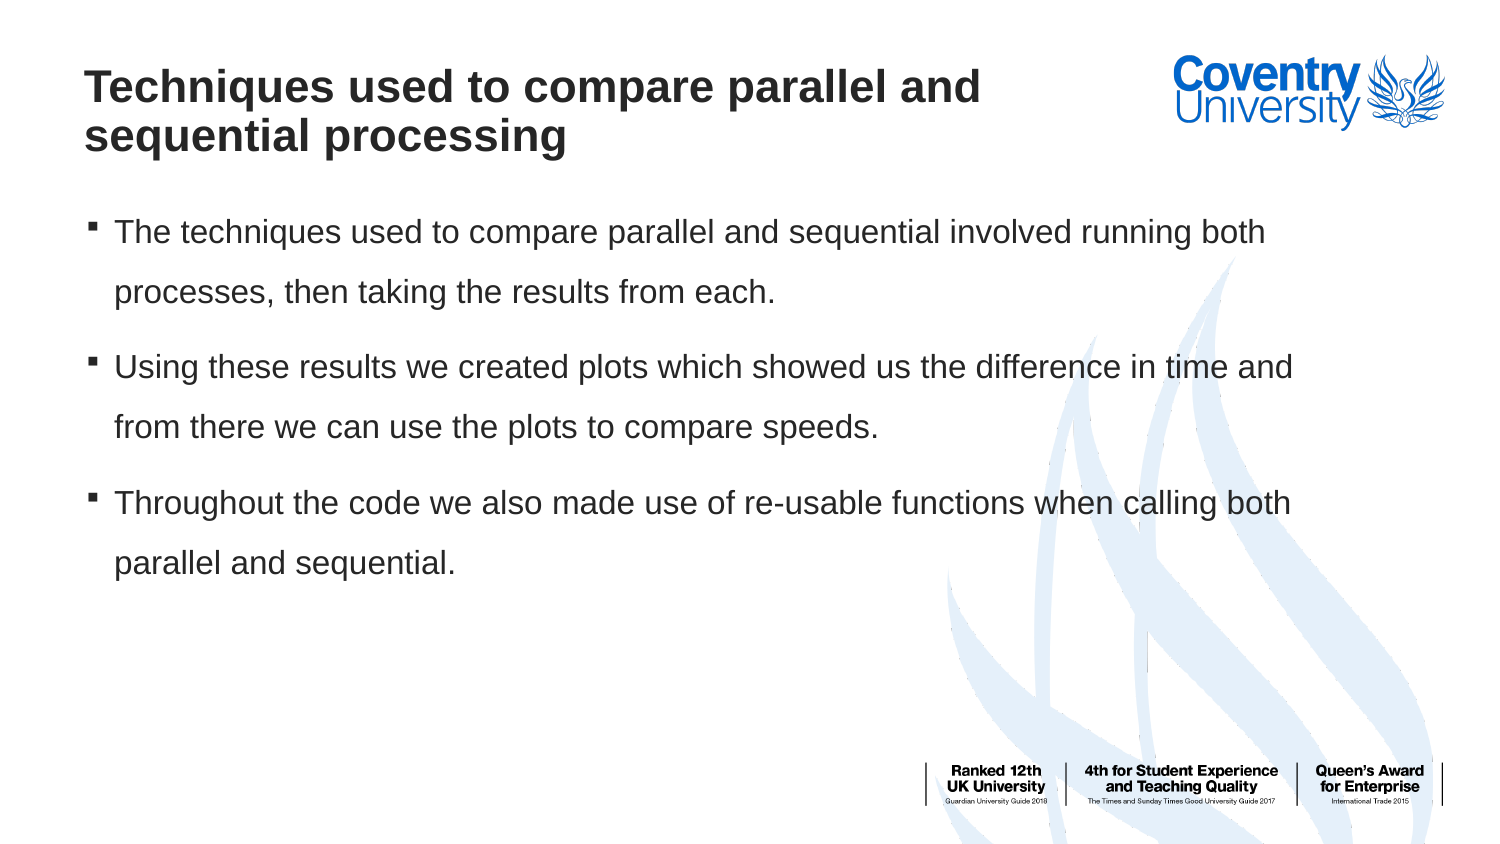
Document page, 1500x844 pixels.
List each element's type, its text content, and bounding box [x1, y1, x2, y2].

picture [900, 256, 1468, 844]
list The techniques used to compare parallel and sequential involved running both processes, then taking the results from each. Using these results we created plots which showed us the difference in time and from there we can use the plots to compare speeds. Throughout the code we also made use of re-usable functions when calling both parallel and sequential. [70, 182, 1365, 719]
picture [1169, 52, 1450, 132]
title Techniques used to compare parallel and sequential processing [68, 55, 1363, 174]
